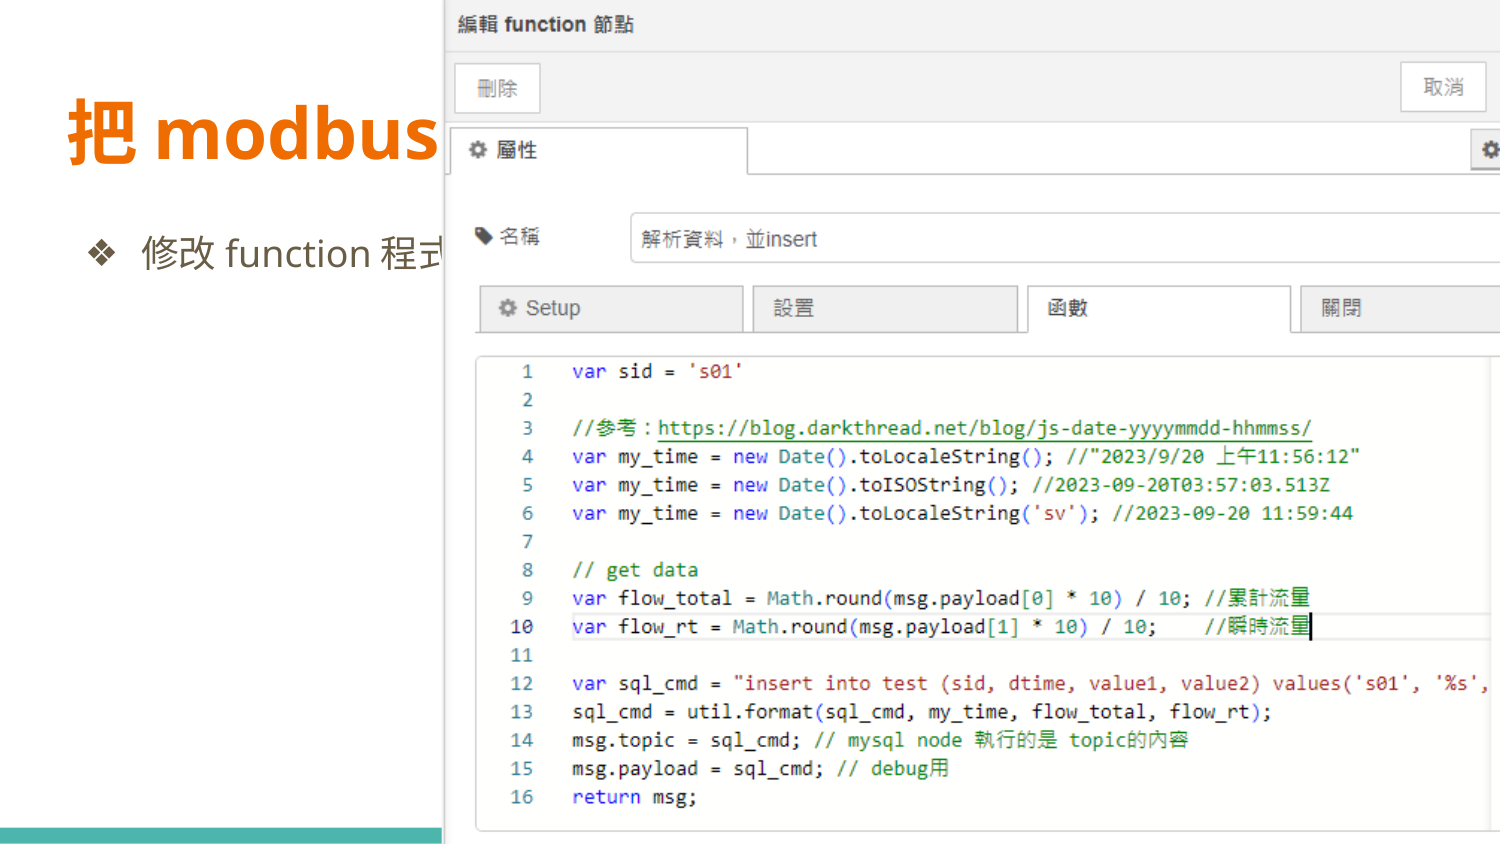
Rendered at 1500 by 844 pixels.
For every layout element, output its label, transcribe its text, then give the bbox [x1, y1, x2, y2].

list 修改function程式 [51, 207, 436, 750]
title 把modbus問到的資料寫到資料庫 [51, 72, 436, 189]
picture [441, 0, 1500, 844]
